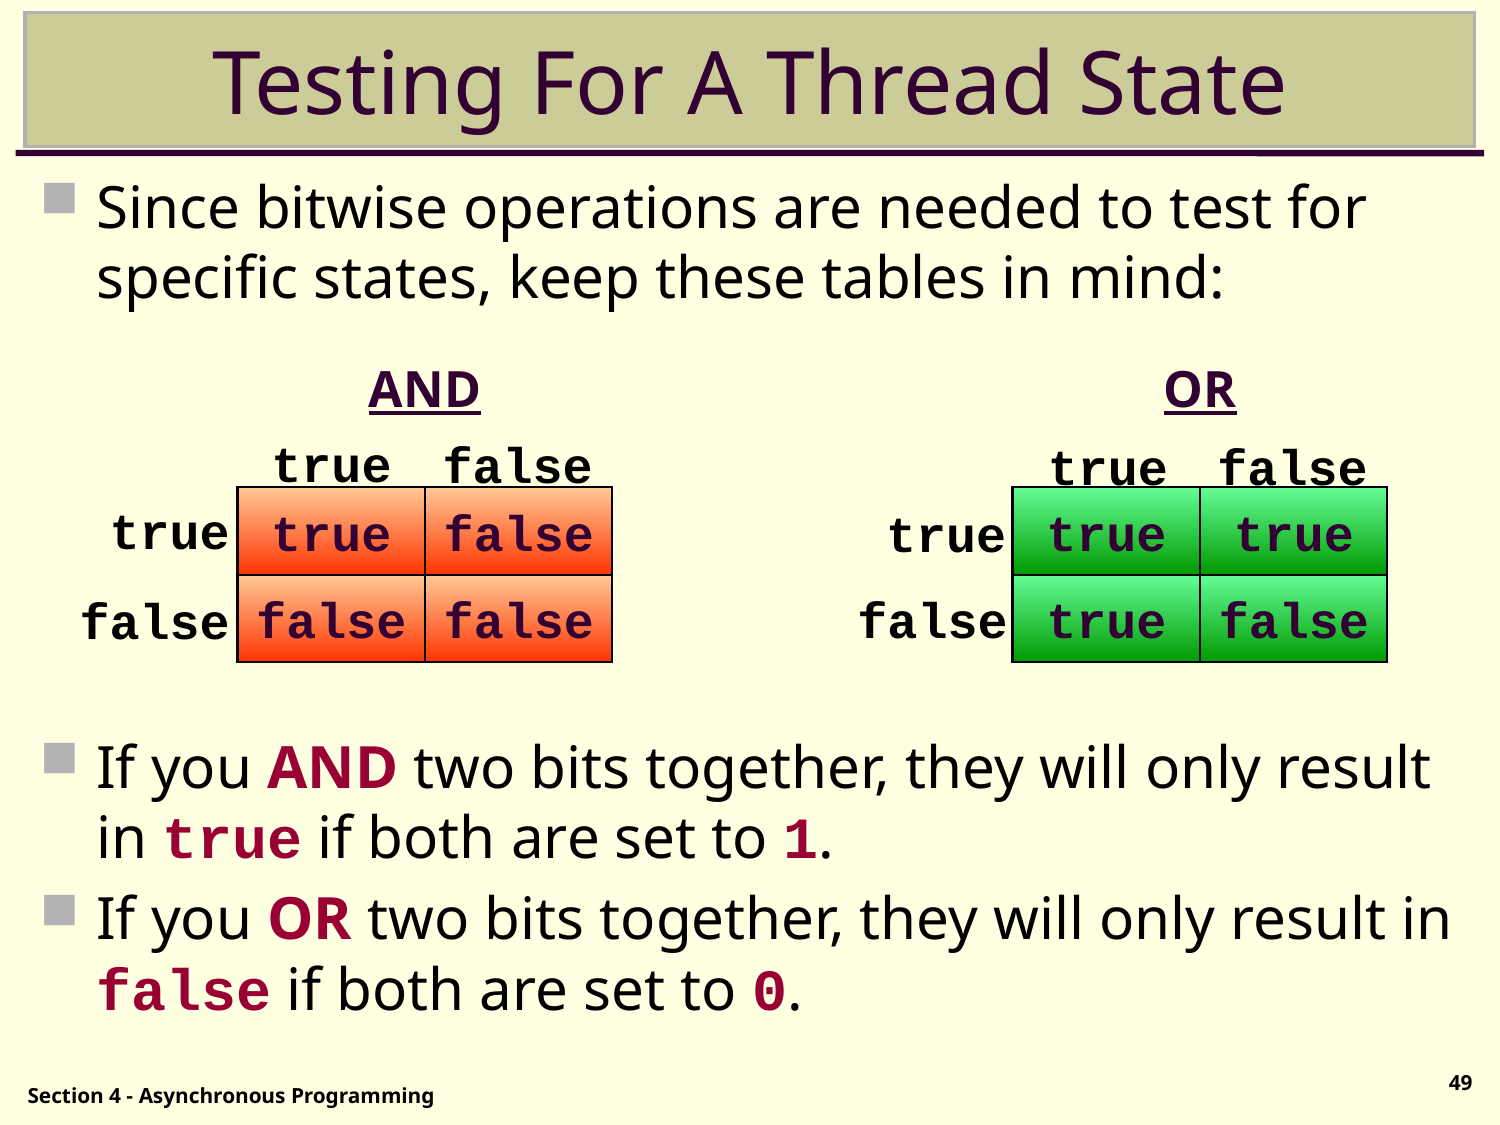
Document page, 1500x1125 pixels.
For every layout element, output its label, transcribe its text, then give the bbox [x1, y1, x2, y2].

text_box true [1012, 574, 1200, 663]
text_box OR [1149, 349, 1252, 425]
text_box false [237, 574, 425, 663]
text_box true [1033, 427, 1183, 503]
footer Section 4 - Asynchronous Programming [12, 1074, 813, 1113]
text_box false [1200, 574, 1388, 663]
text_box true [237, 487, 425, 574]
text_box false [1202, 427, 1383, 503]
text_box false [427, 426, 608, 501]
slide_number 49 [1174, 1062, 1488, 1113]
text_box true [871, 495, 1021, 570]
text_box false [64, 582, 245, 658]
text_box true [1200, 487, 1388, 574]
list Since bitwise operations are needed to test for specific states, keep these tables in mind: If you AND two bits together, they will only result in true if both are set to 1. If you OR two bits together, they will only result in false if both are set to 0. [24, 162, 1476, 1063]
text_box true [1012, 487, 1200, 574]
title Testing For A Thread State [23, 11, 1476, 148]
text_box false [842, 580, 1023, 656]
text_box true [94, 491, 245, 567]
text_box false [425, 487, 613, 574]
text_box AND [354, 349, 497, 425]
text_box true [256, 424, 407, 500]
text_box false [425, 574, 613, 663]
